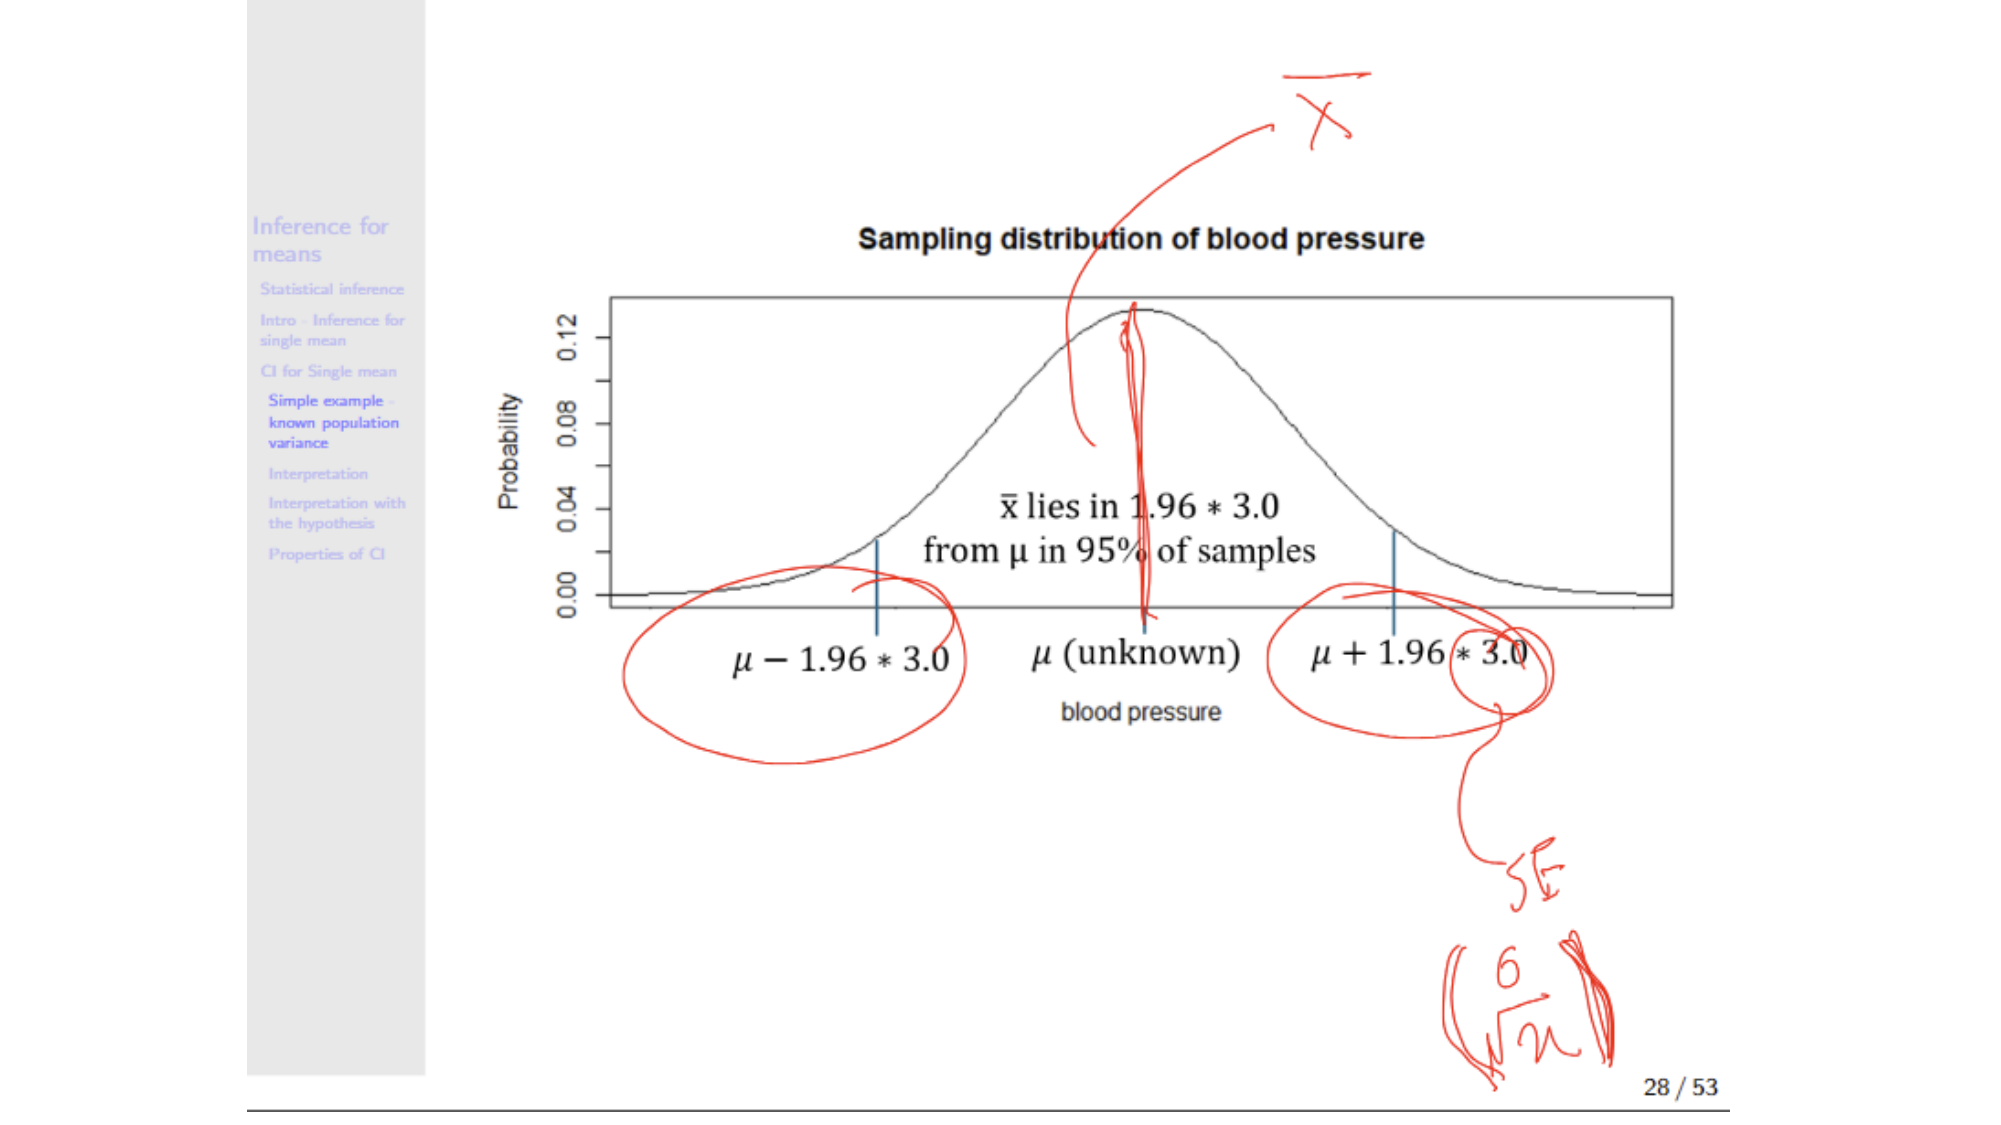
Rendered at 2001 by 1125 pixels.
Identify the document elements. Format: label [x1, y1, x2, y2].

picture [246, 0, 1730, 1113]
